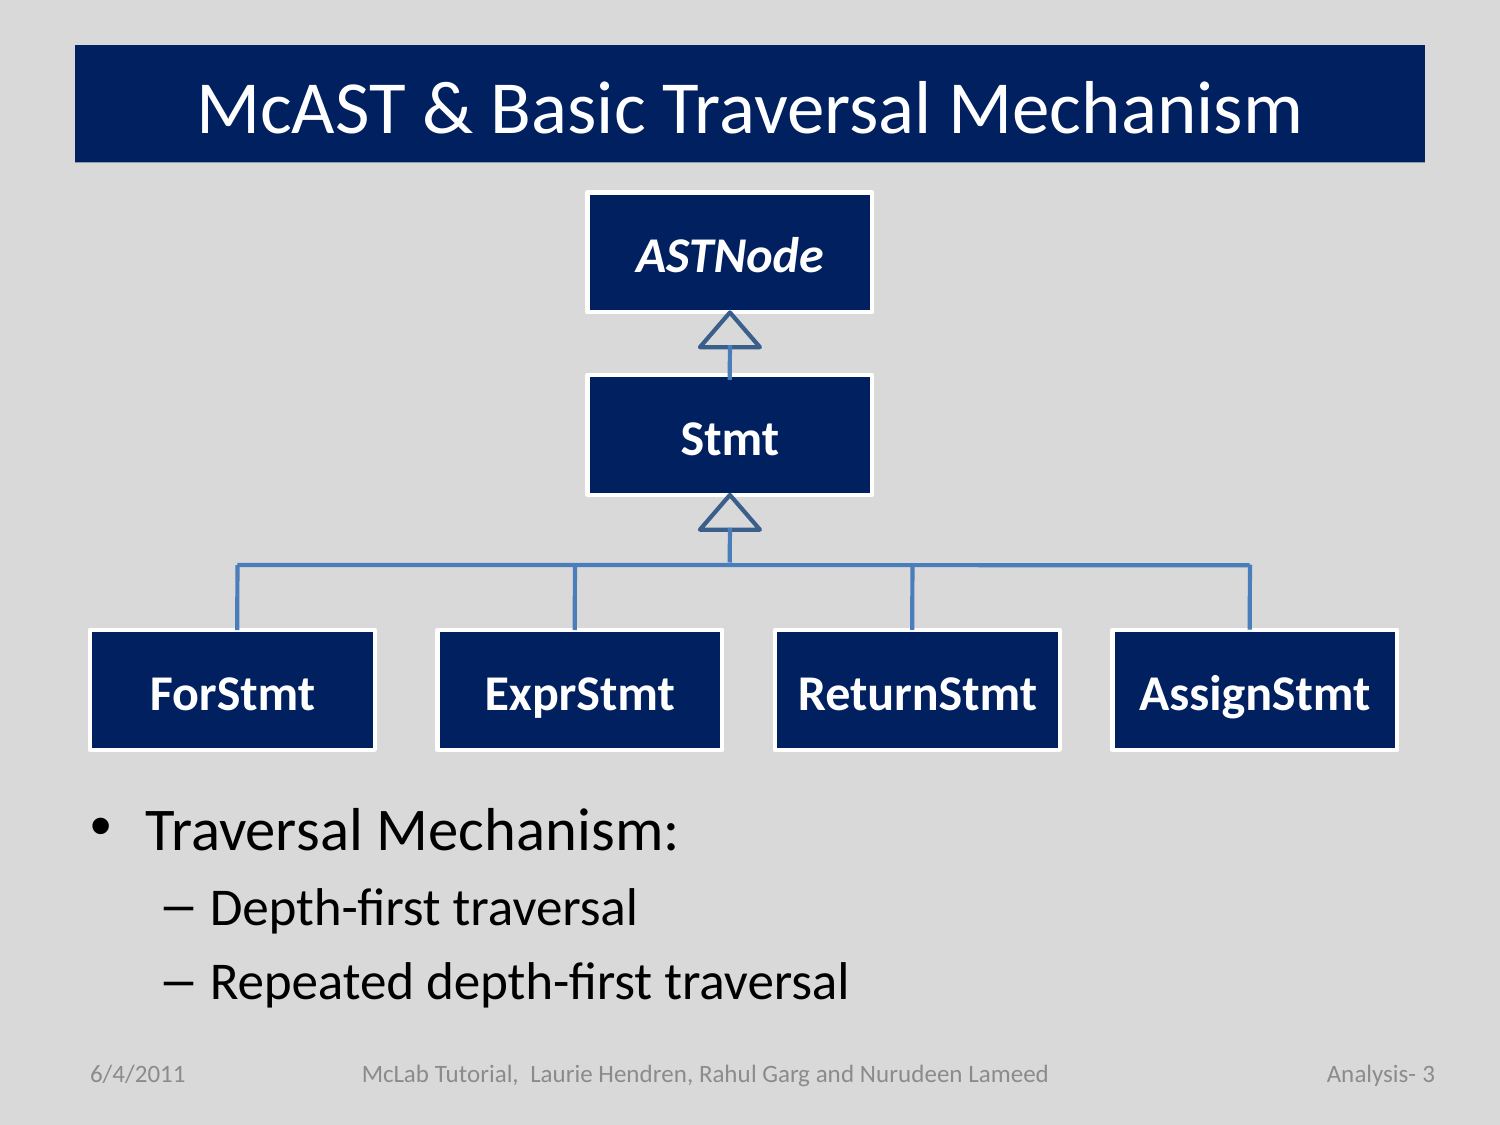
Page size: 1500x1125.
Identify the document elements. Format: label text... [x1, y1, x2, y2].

slide_number Analysis- 3 [1299, 1042, 1450, 1103]
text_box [89, 564, 1398, 751]
title McAST & Basic Traversal Mechanism [75, 45, 1425, 163]
list Traversal Mechanism: Depth-first traversal Repeated depth-first traversal [75, 187, 1425, 1025]
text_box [699, 312, 761, 381]
text_box Stmt [585, 373, 874, 497]
footer McLab Tutorial, Laurie Hendren, Rahul Garg and Nurudeen Lameed [300, 1042, 1113, 1103]
text_box ASTNode [585, 190, 874, 314]
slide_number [75, 1042, 213, 1103]
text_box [699, 494, 761, 563]
